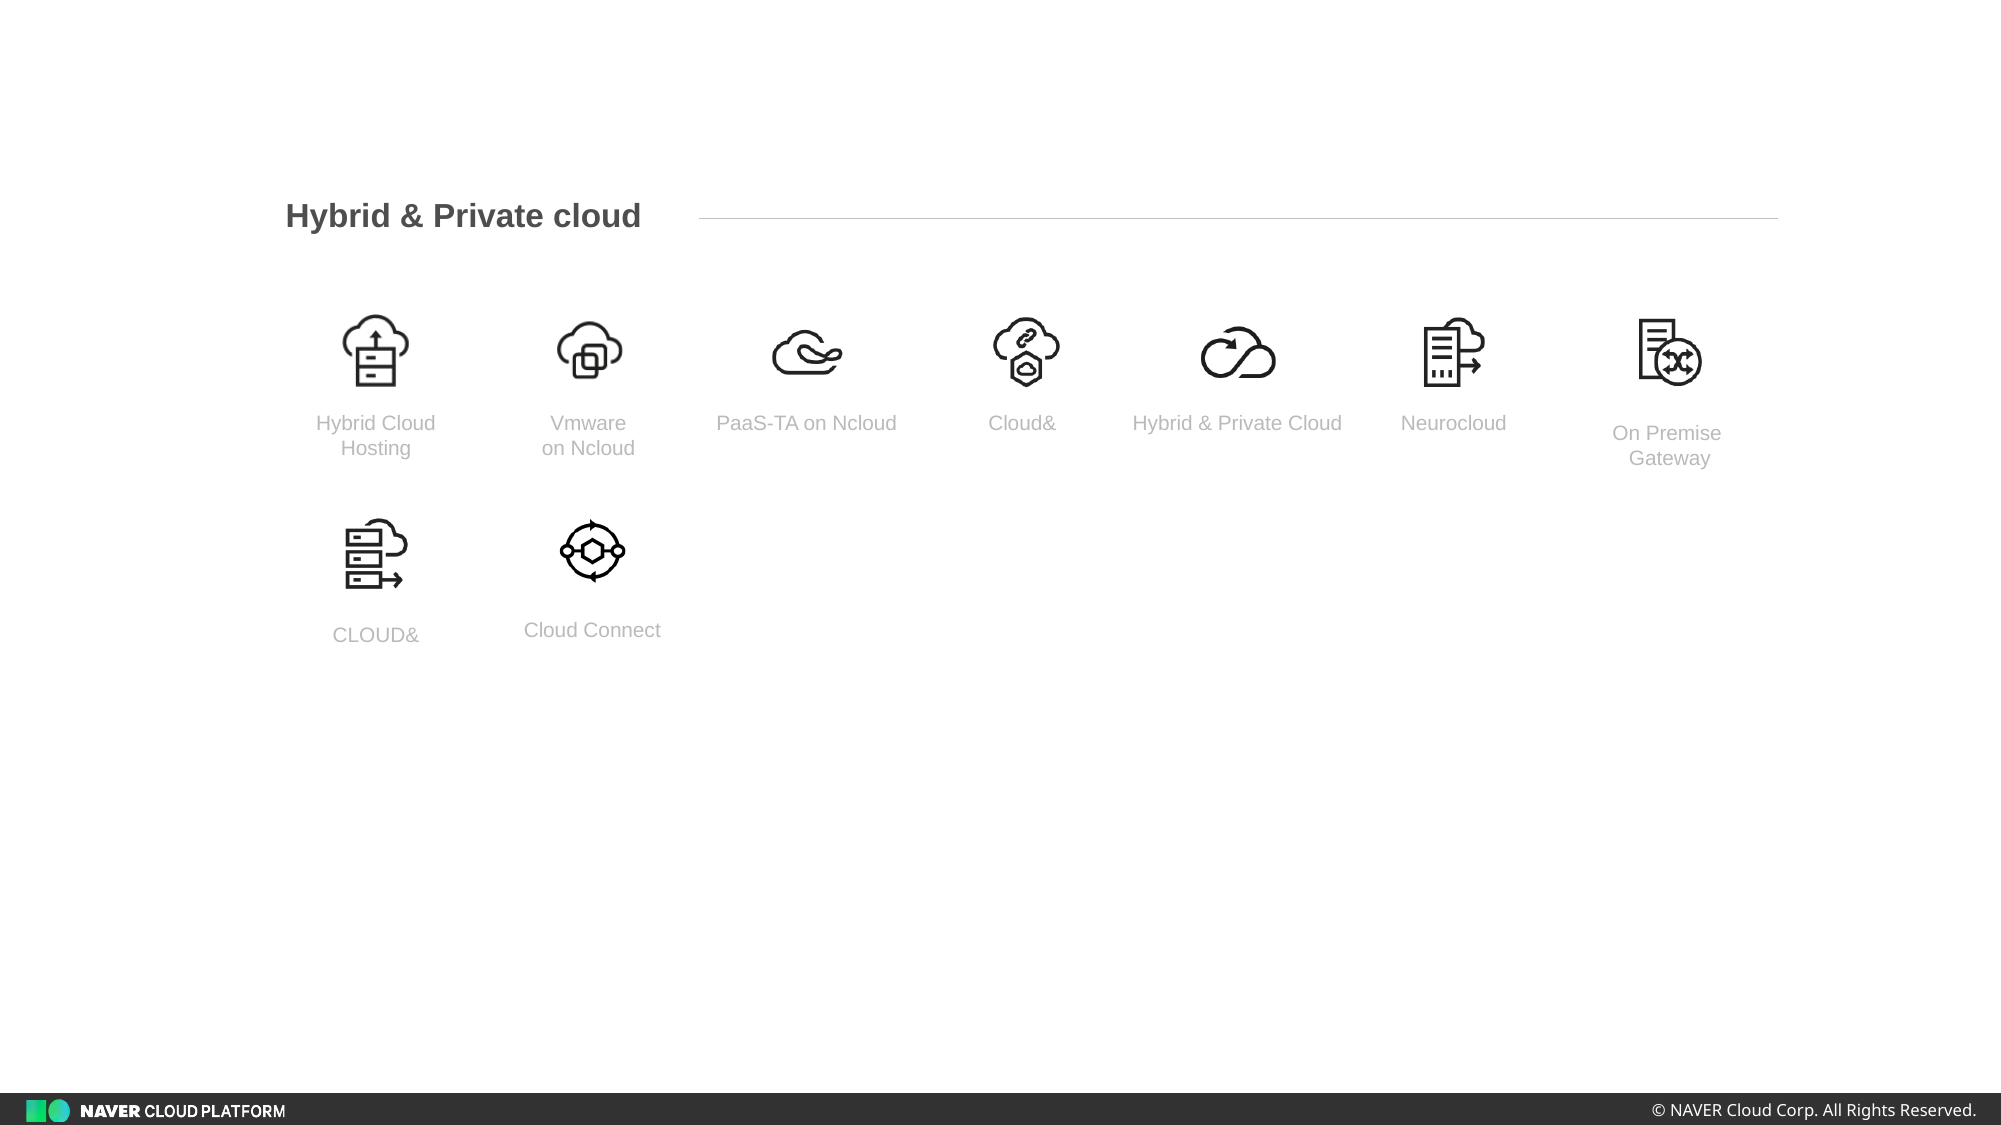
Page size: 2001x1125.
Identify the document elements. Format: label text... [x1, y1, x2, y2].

text_box PaaS-TA on Ncloud [708, 402, 905, 443]
text_box Hybrid & Private cloud [278, 186, 650, 242]
picture [338, 313, 414, 389]
text_box Cloud Connect [508, 609, 676, 649]
picture [550, 312, 627, 389]
text_box Cloud& [980, 402, 1064, 443]
text_box CLOUD& [325, 614, 427, 655]
picture [1415, 314, 1492, 390]
picture [558, 516, 627, 585]
picture [988, 314, 1064, 390]
picture [338, 516, 414, 592]
text_box Hybrid & Private Cloud [1125, 402, 1350, 443]
text_box On Premise Gateway [1604, 412, 1736, 477]
picture [1199, 325, 1276, 380]
text_box Hybrid Cloud Hosting [301, 402, 451, 467]
text_box Vmware on Ncloud [527, 402, 650, 467]
text_box Neurocloud [1393, 402, 1515, 443]
picture [768, 314, 845, 390]
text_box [0, 1091, 2000, 1125]
picture [1632, 314, 1708, 390]
